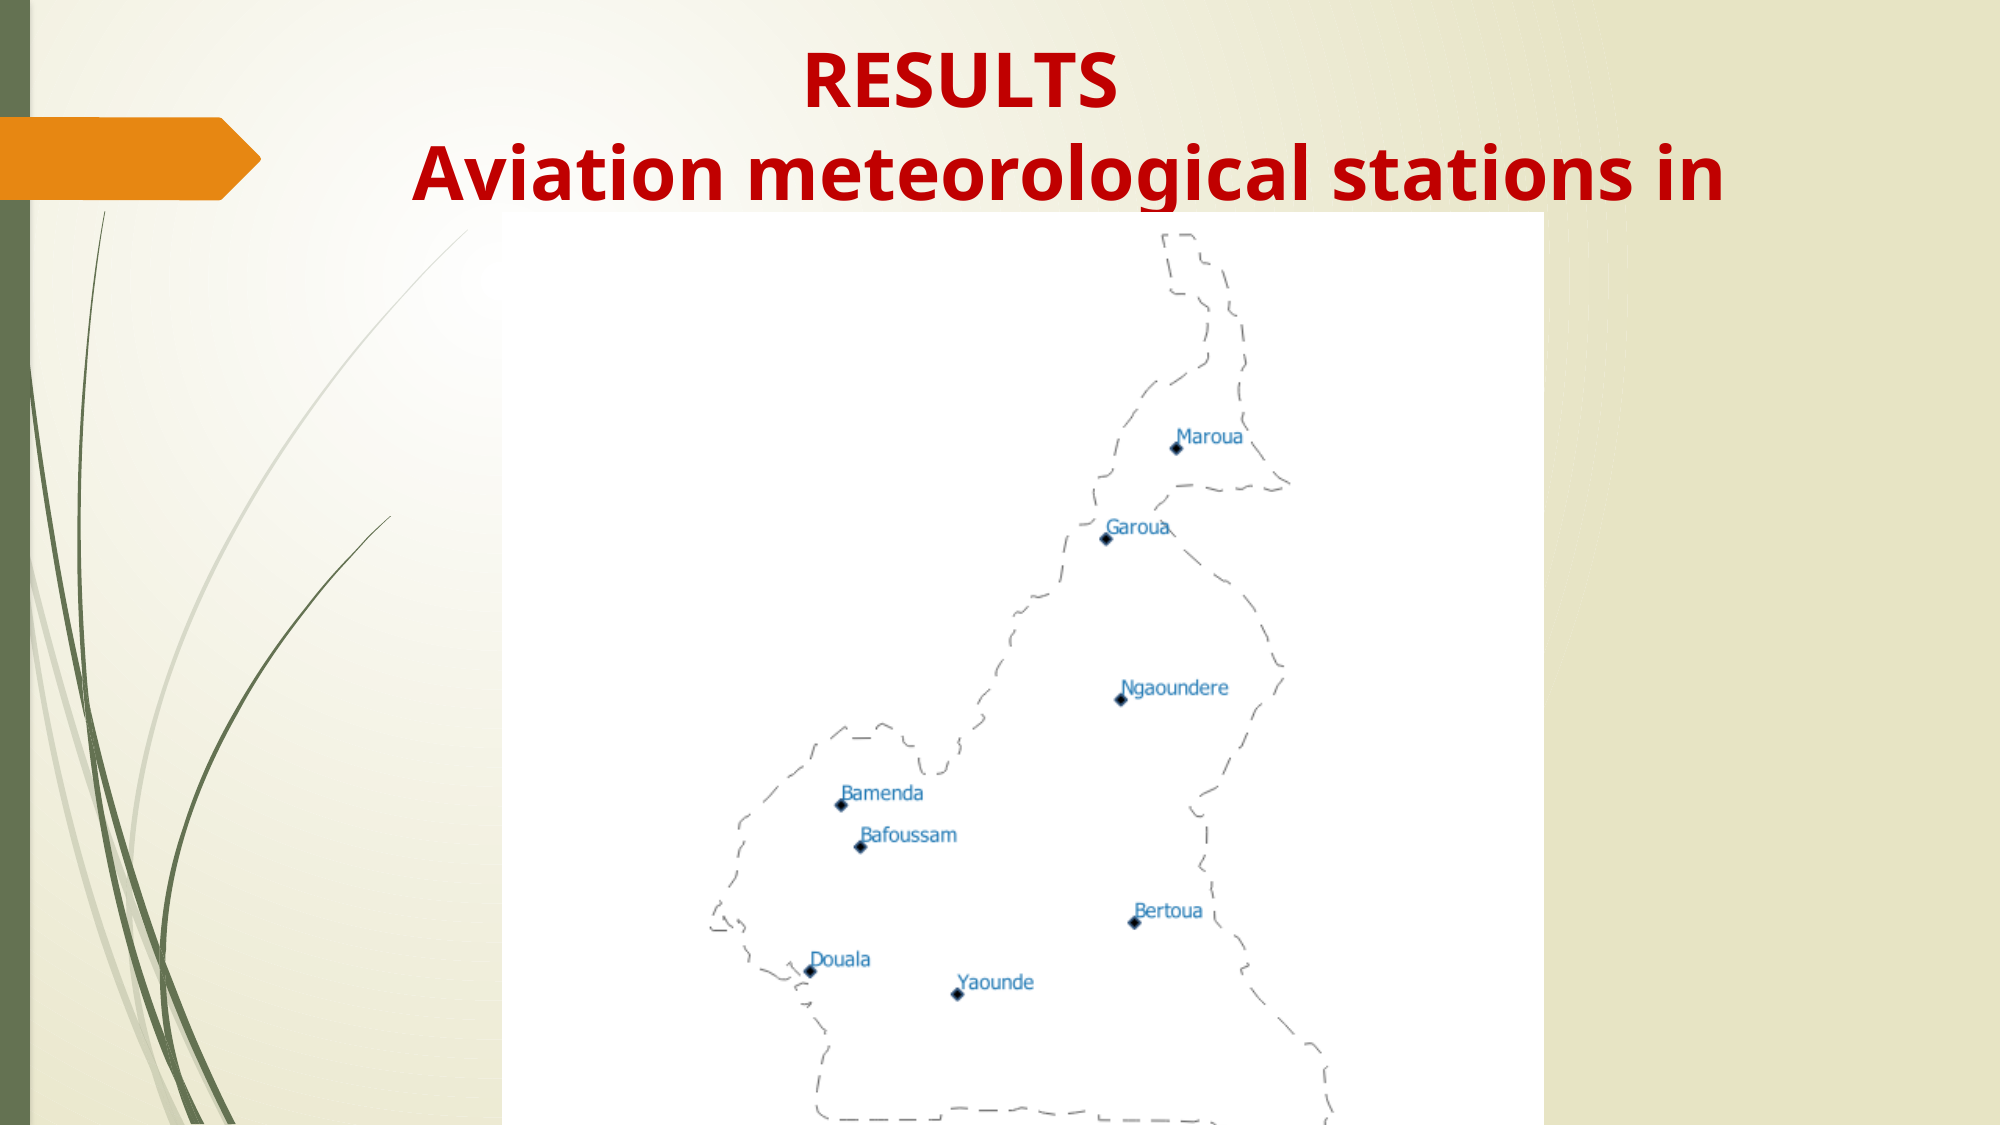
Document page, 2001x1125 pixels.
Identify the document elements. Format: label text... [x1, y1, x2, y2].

text_box Aviation meteorological stations in Cameroon [197, 118, 1925, 314]
title RESULTS [229, 24, 1692, 118]
picture [502, 212, 1544, 1125]
